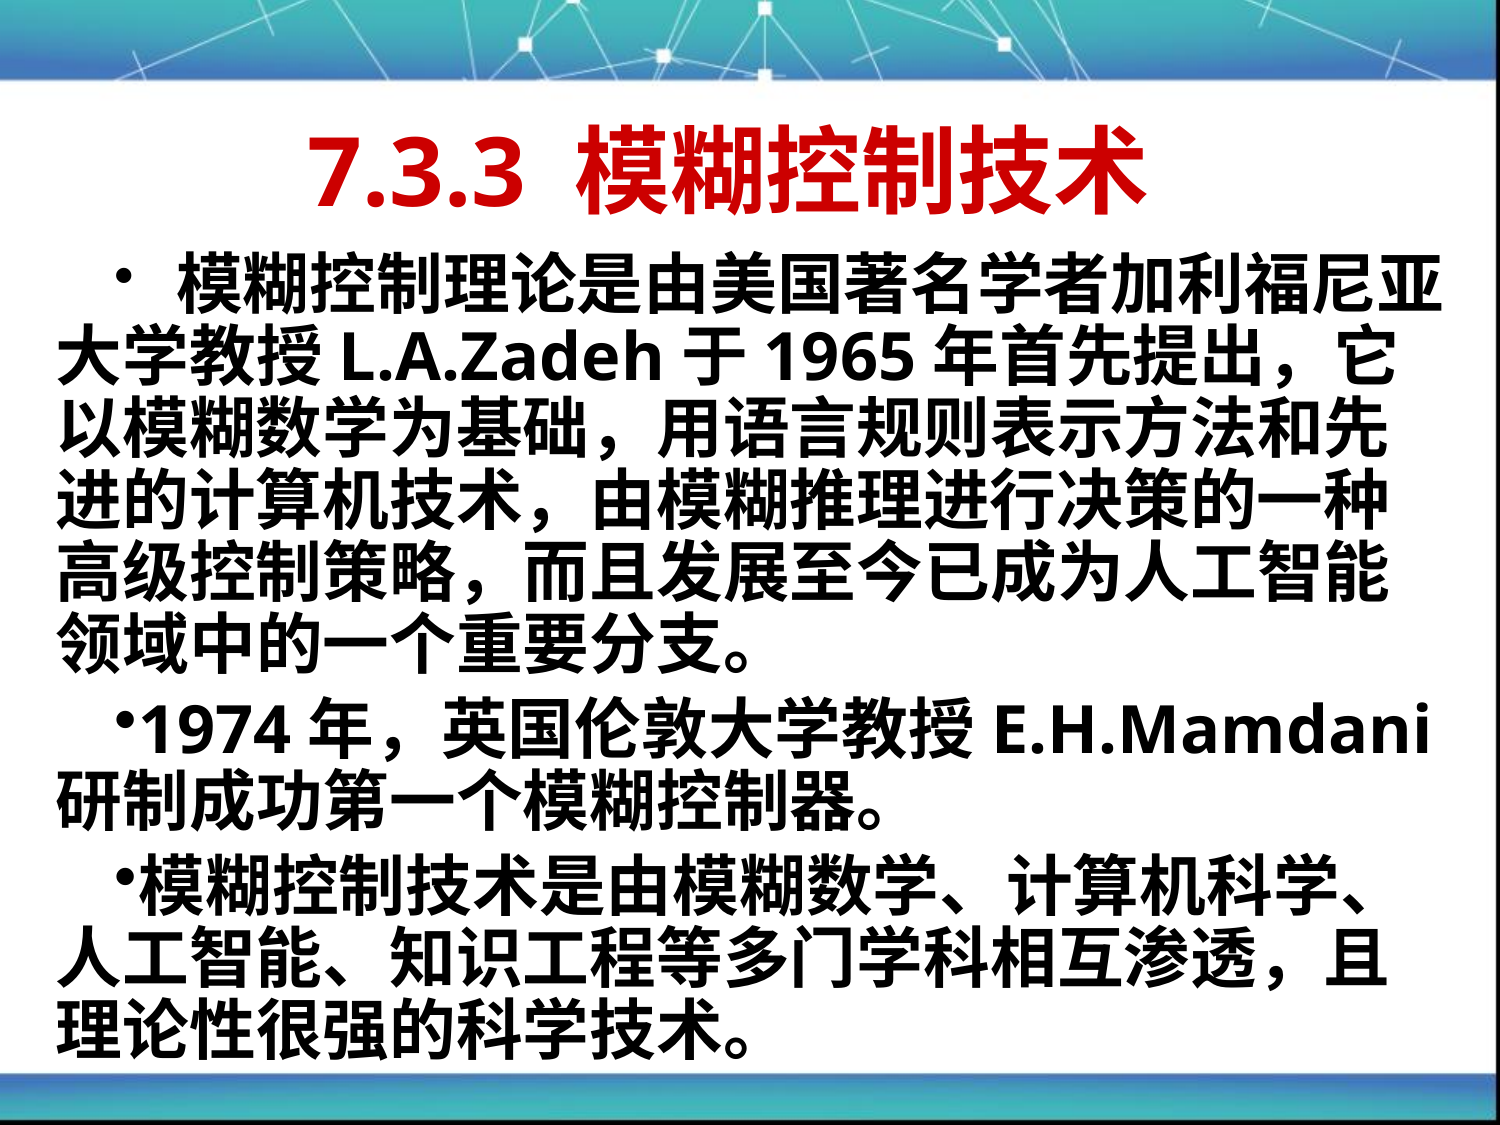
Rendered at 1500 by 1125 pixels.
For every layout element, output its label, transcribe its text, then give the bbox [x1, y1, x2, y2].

title 7.3.3 模糊控制技术 [74, 115, 1426, 221]
picture [0, 0, 1500, 1125]
list 模糊控制理论是由美国著名学者加利福尼亚大学教授L.A.Zadeh于1965年首先提出，它以模糊数学为基础，用语言规则表示方法和先进的计算机技术，由模糊推理进行决策的一种高级控制策略，而且发展至今已成为人工智能领域中的一个重要分支。 1974年，英国伦敦大学教授E.H.Mamdani研制成功第一个模糊控制器。 模糊控制技术是由模糊数学、计算机科学、人工智能、知识工程等多门学科相互渗透，且理论性很强的科学技术。 [40, 243, 1471, 1038]
slide_number [1074, 1038, 1425, 1103]
